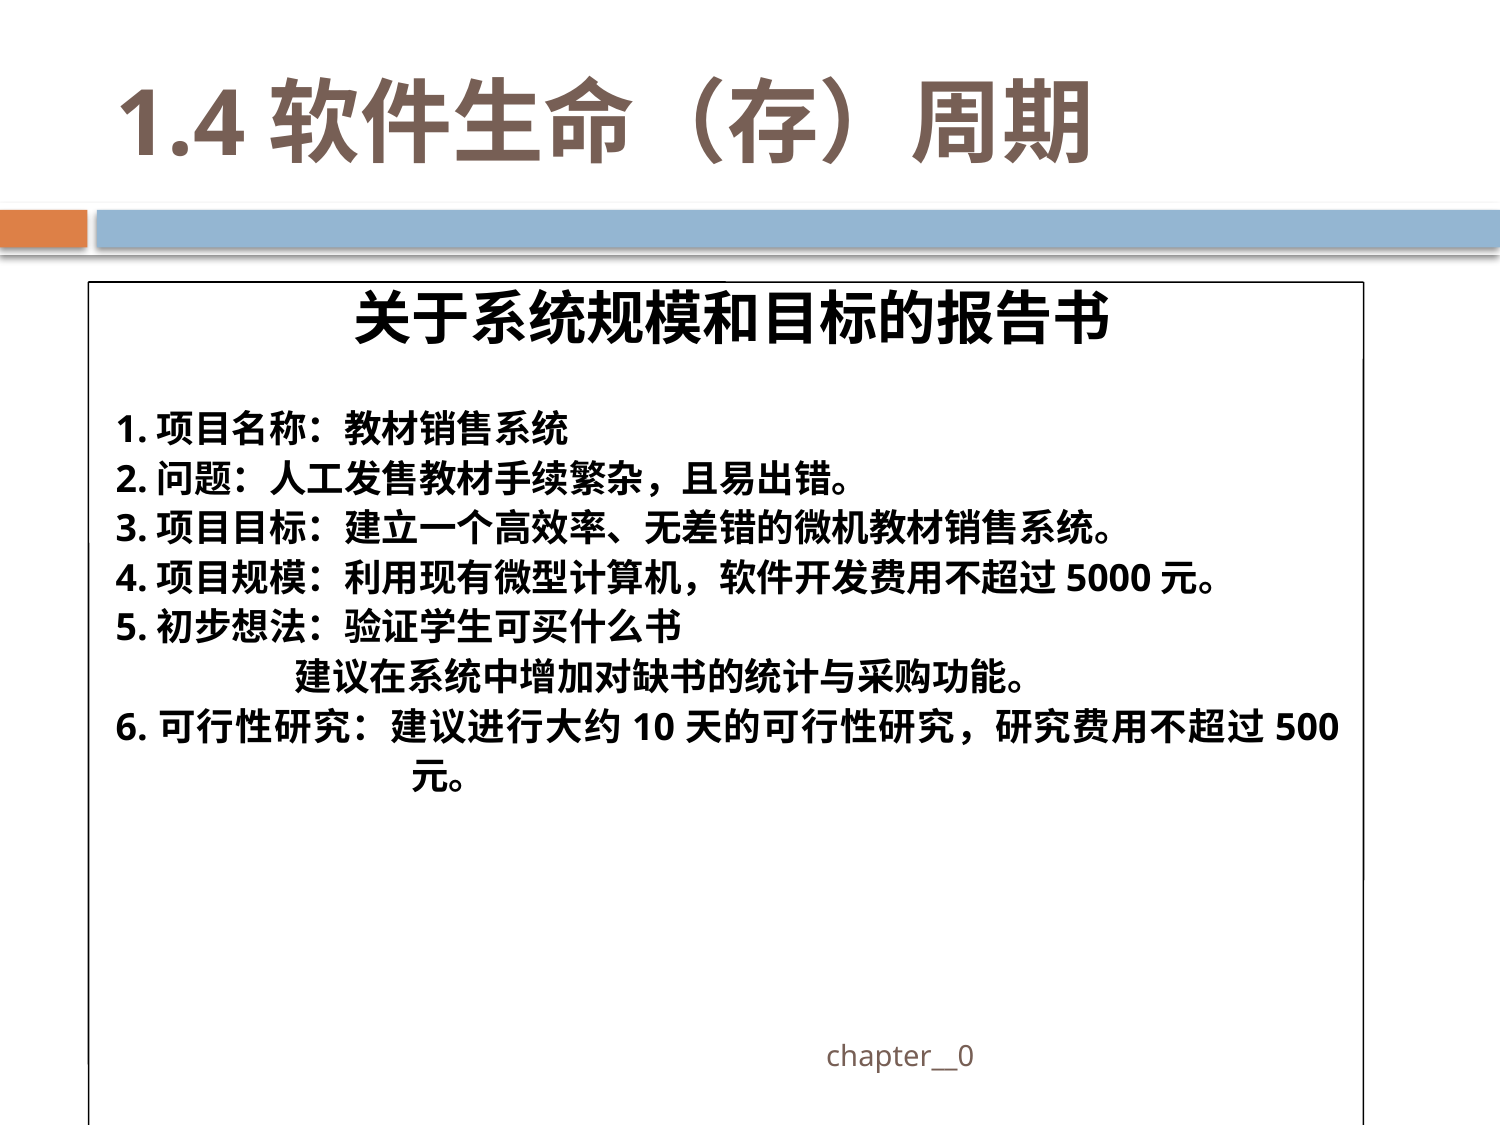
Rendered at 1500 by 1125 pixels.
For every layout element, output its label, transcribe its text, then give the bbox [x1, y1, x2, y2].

title 1.4软件生命（存）周期 [100, 37, 1500, 200]
slide_number [0, 208, 88, 249]
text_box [88, 266, 1364, 1125]
